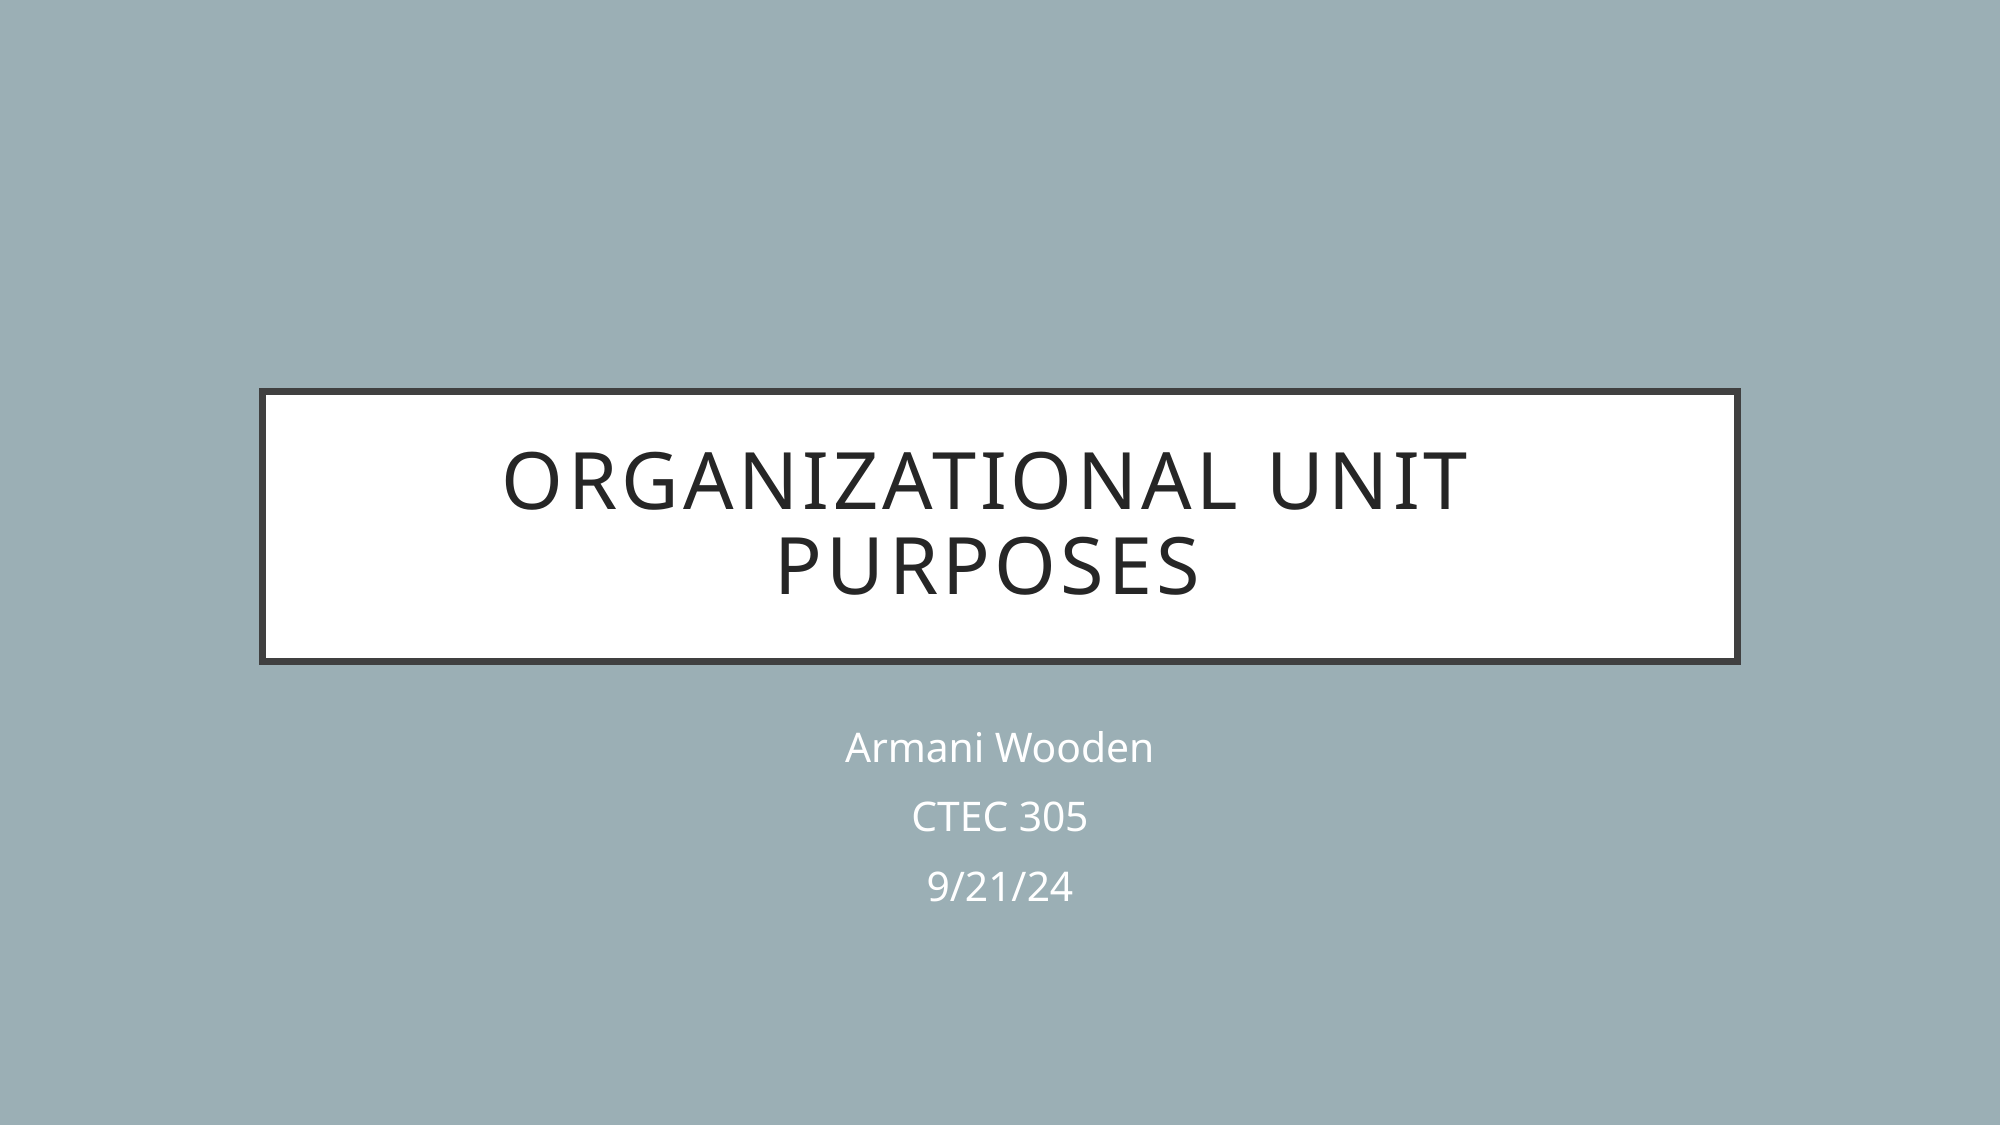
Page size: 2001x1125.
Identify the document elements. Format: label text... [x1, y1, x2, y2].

subtitle Armani Wooden CTEC 305 9/21/24 [442, 713, 1558, 918]
title Organizational Unit Purposes [259, 388, 1741, 665]
